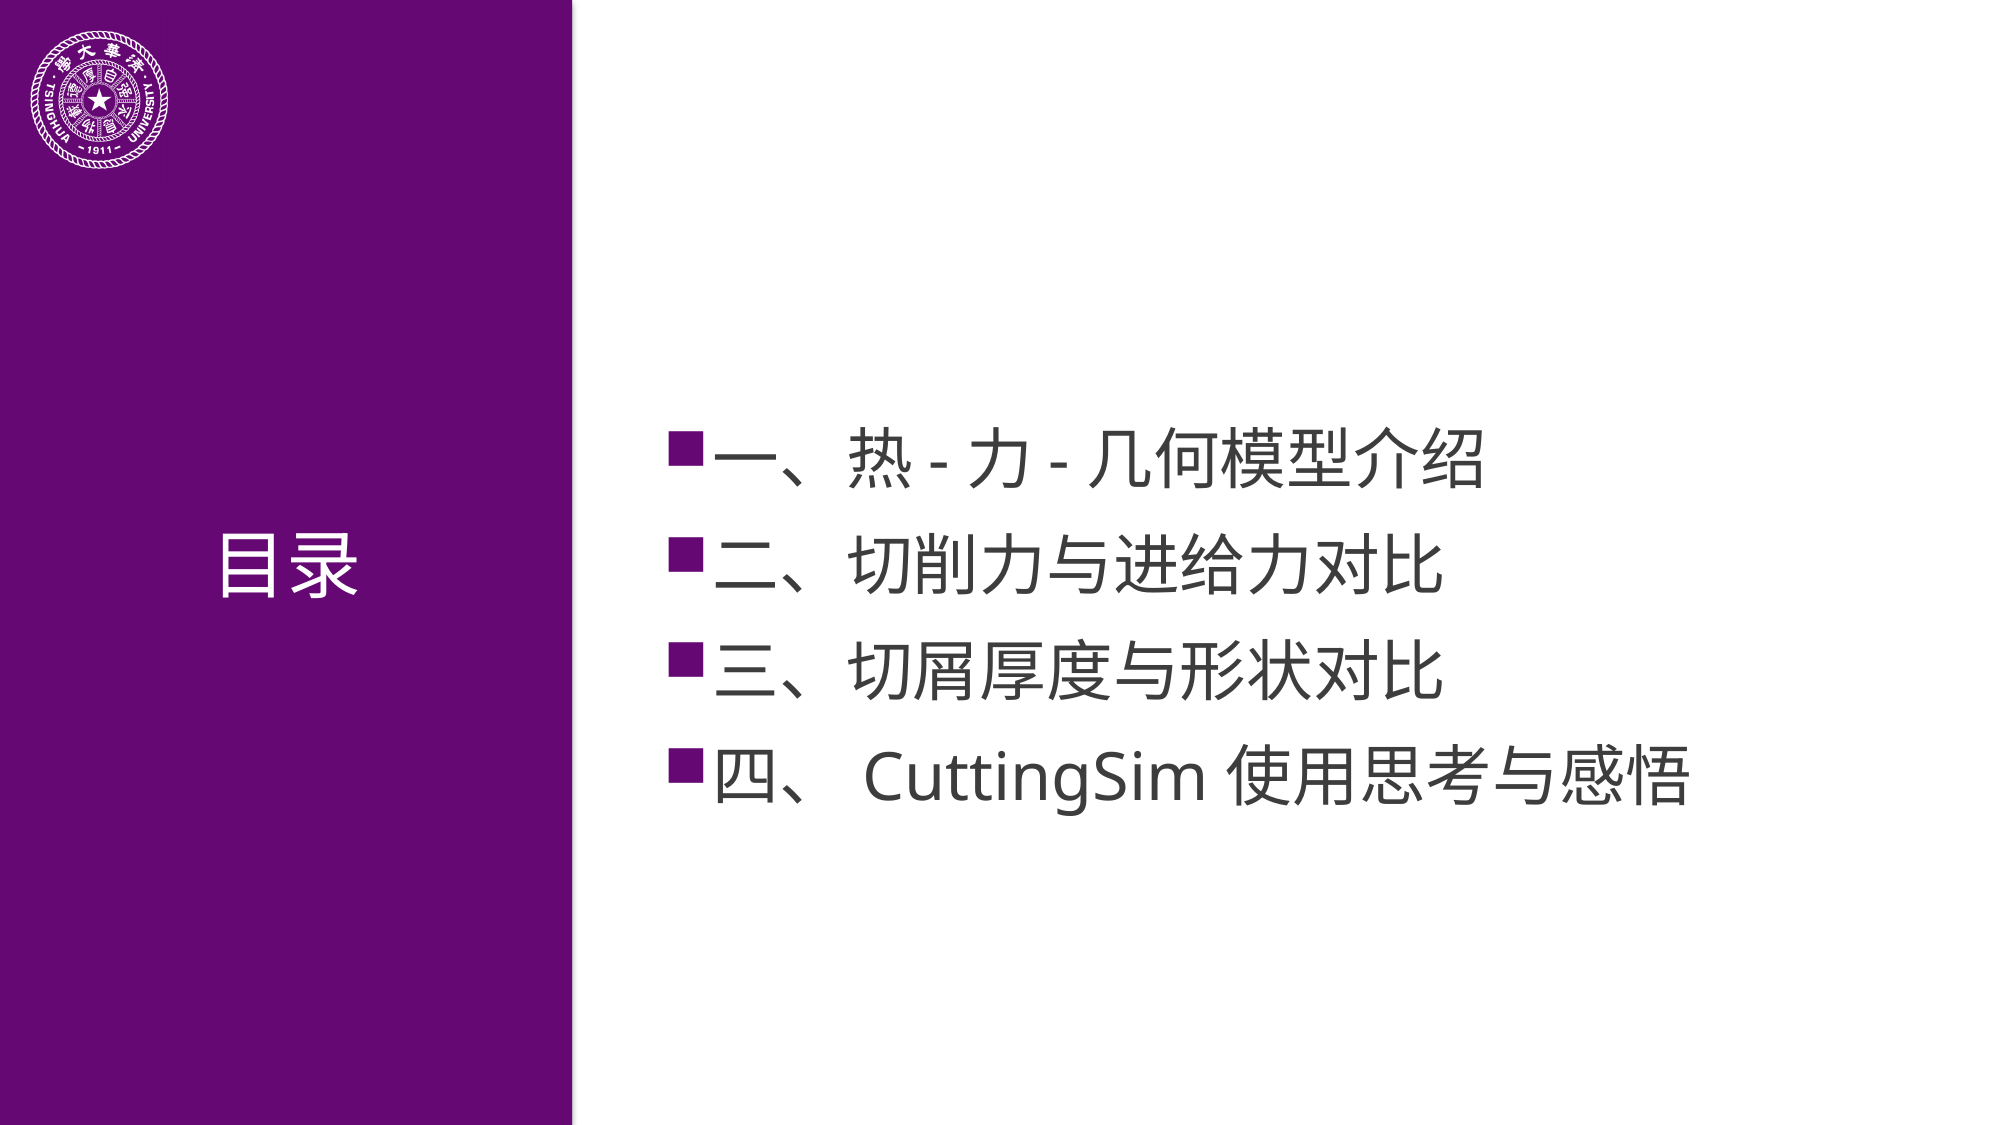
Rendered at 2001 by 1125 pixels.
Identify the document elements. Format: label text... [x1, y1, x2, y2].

title 目录 [40, 322, 532, 803]
list 一、热-力-几何模型介绍 二、切削力与进给力对比 三、切屑厚度与形状对比 四、CuttingSim使用思考与感悟 [647, 186, 1905, 939]
